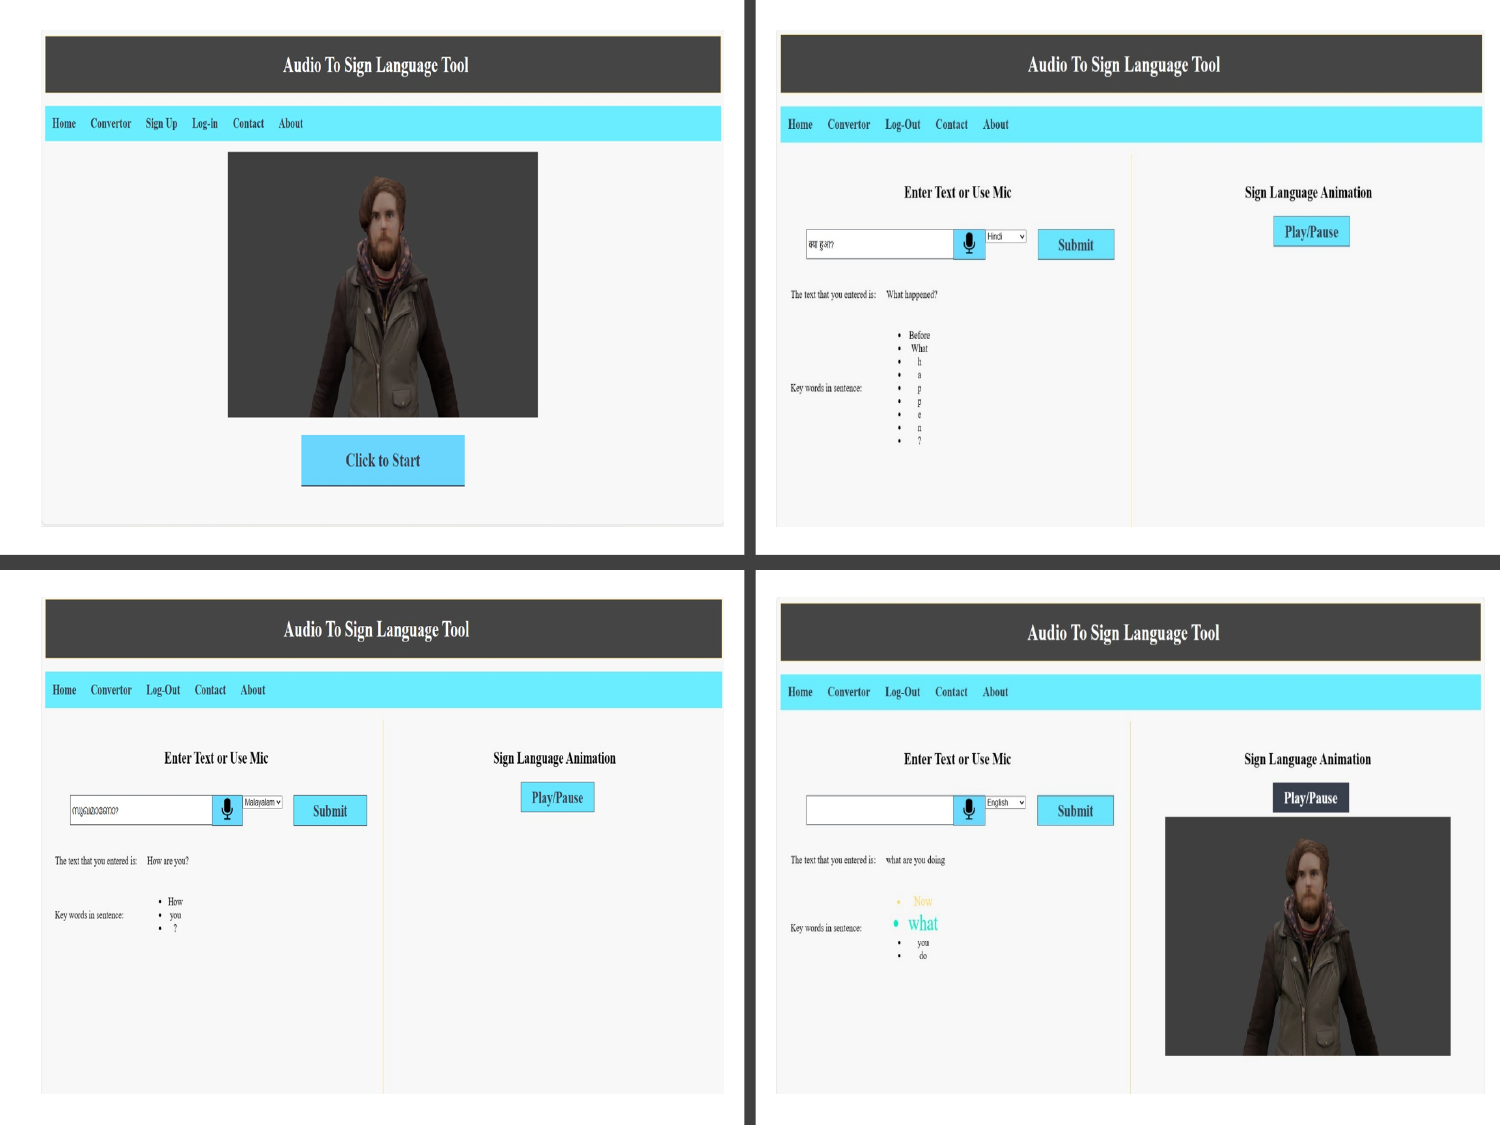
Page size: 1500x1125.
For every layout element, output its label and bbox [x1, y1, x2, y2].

picture [776, 30, 1485, 528]
picture [41, 597, 724, 1095]
text_box [743, 571, 757, 1125]
text_box [0, 554, 745, 571]
text_box [743, 0, 757, 554]
picture [776, 597, 1485, 1095]
text_box [745, 554, 1500, 571]
picture [41, 30, 724, 528]
